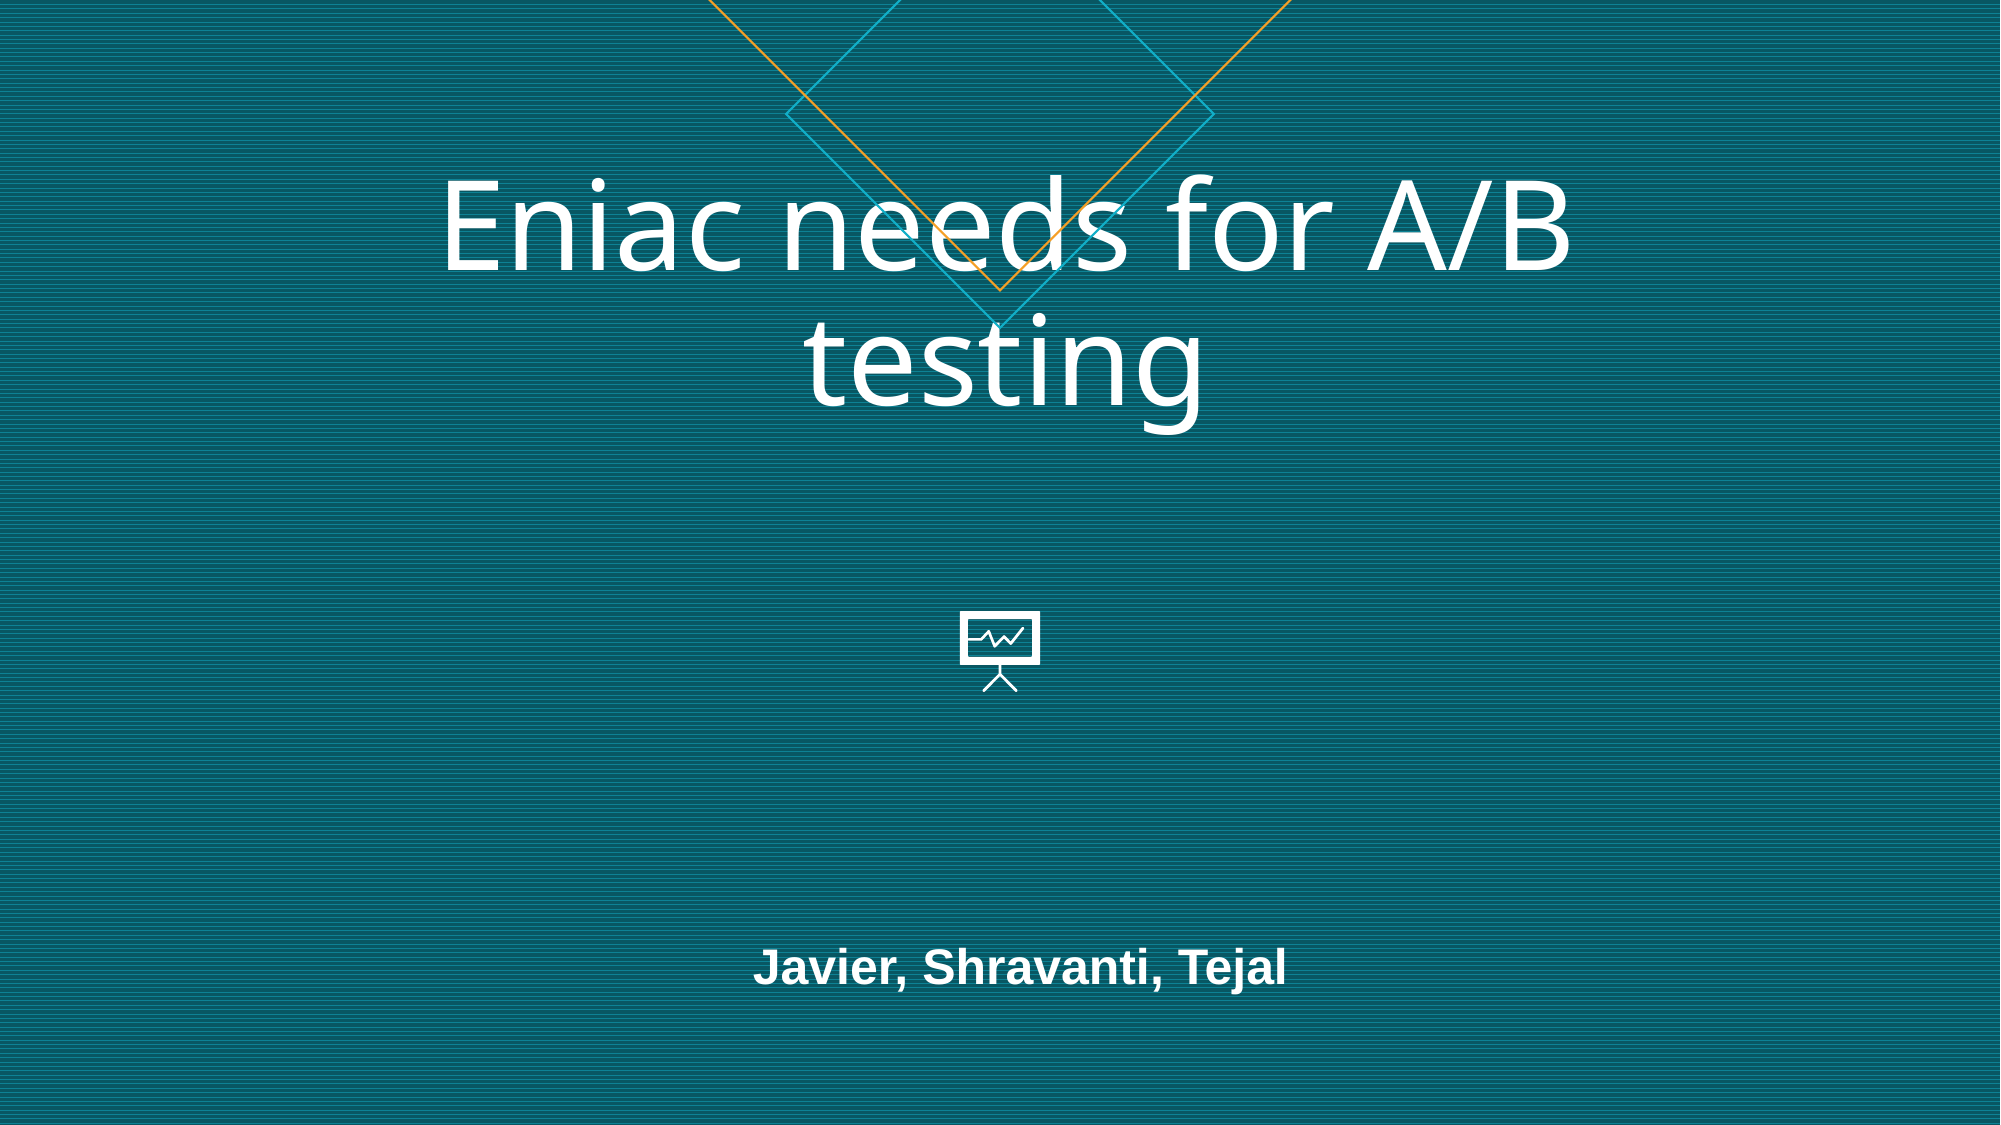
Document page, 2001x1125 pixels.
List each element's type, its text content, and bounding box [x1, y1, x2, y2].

text_box [708, 0, 1292, 292]
title Eniac needs for A/B testing [256, 162, 1757, 583]
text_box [959, 611, 1041, 692]
text_box Javier, Shravanti, Tejal [729, 866, 1313, 1002]
text_box [784, 95, 1216, 330]
